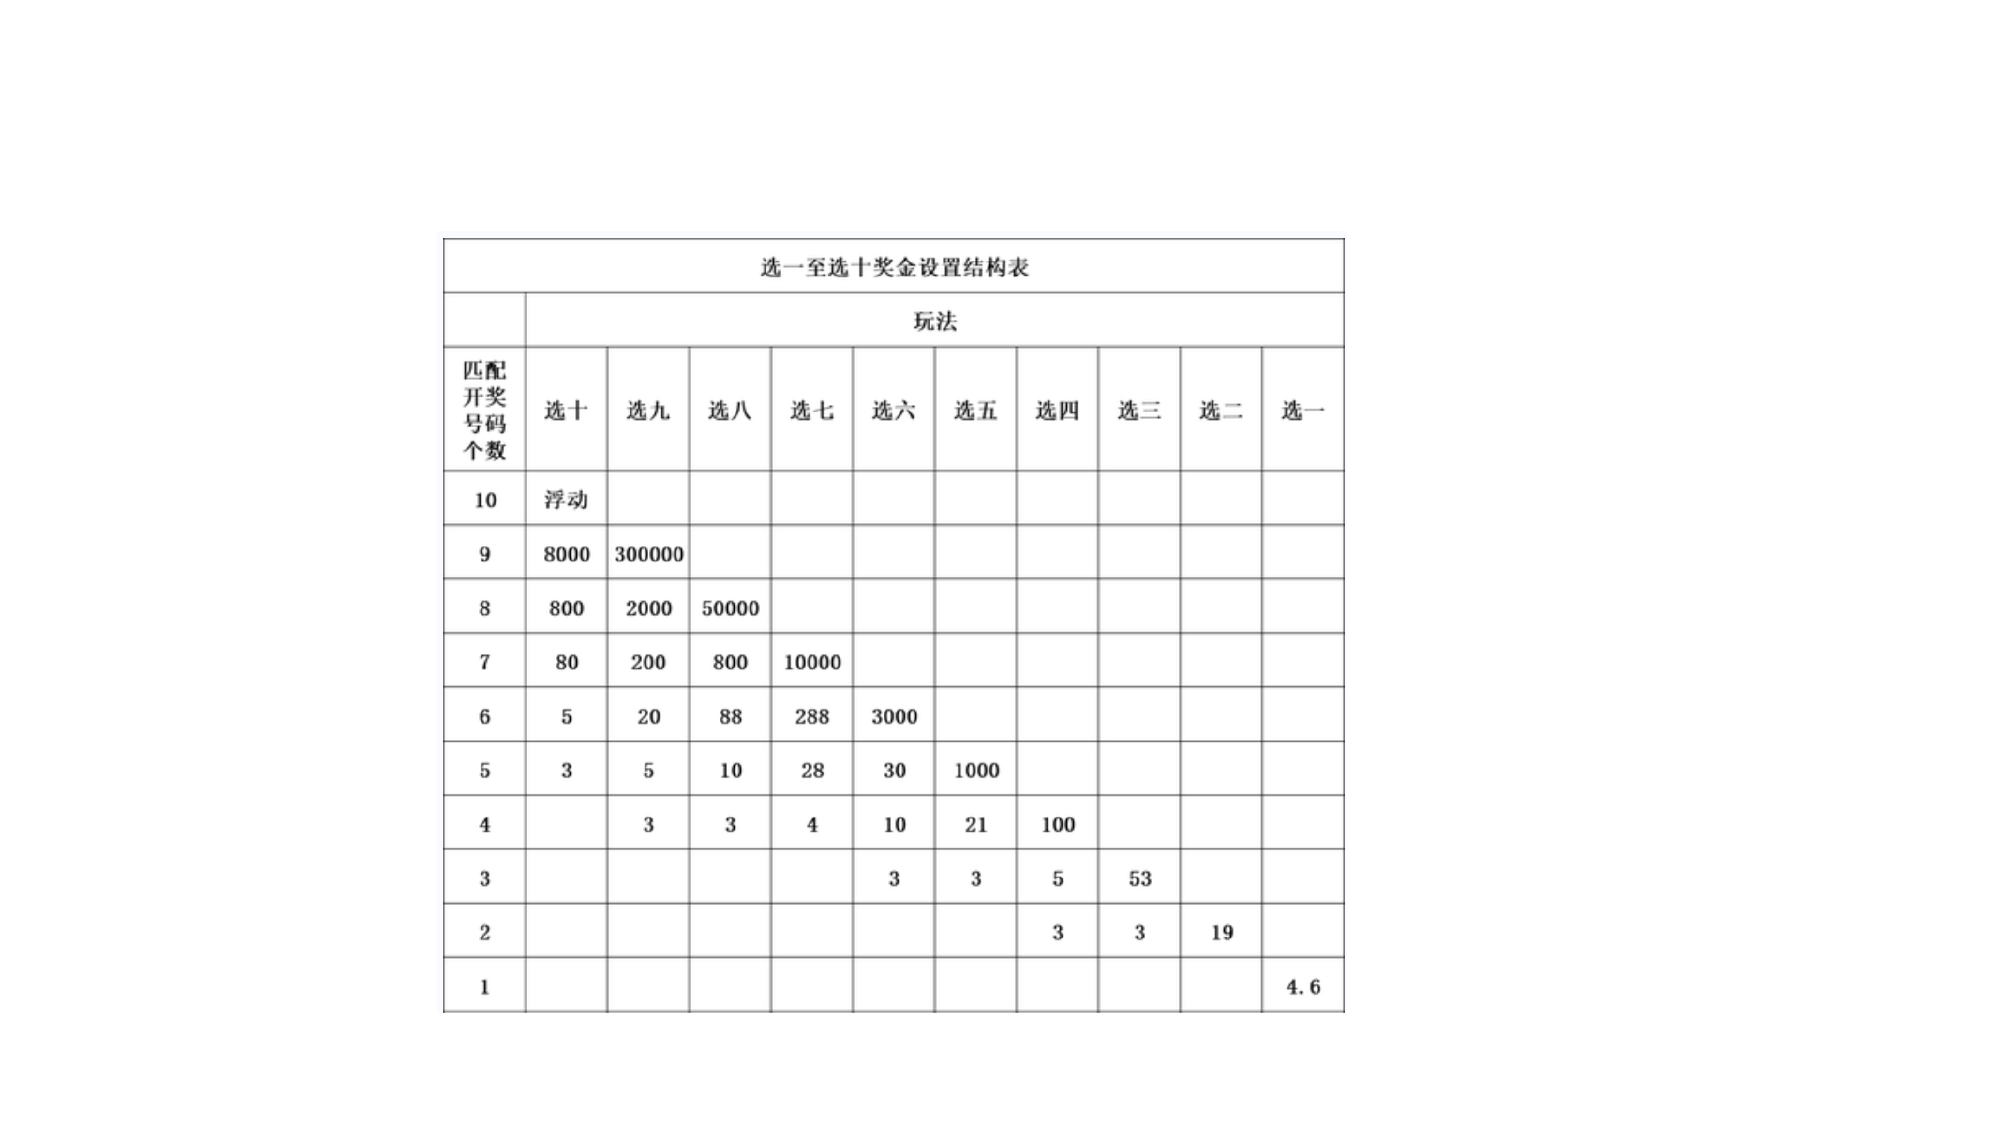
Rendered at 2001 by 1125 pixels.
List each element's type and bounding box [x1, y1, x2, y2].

list [437, 230, 1348, 1013]
